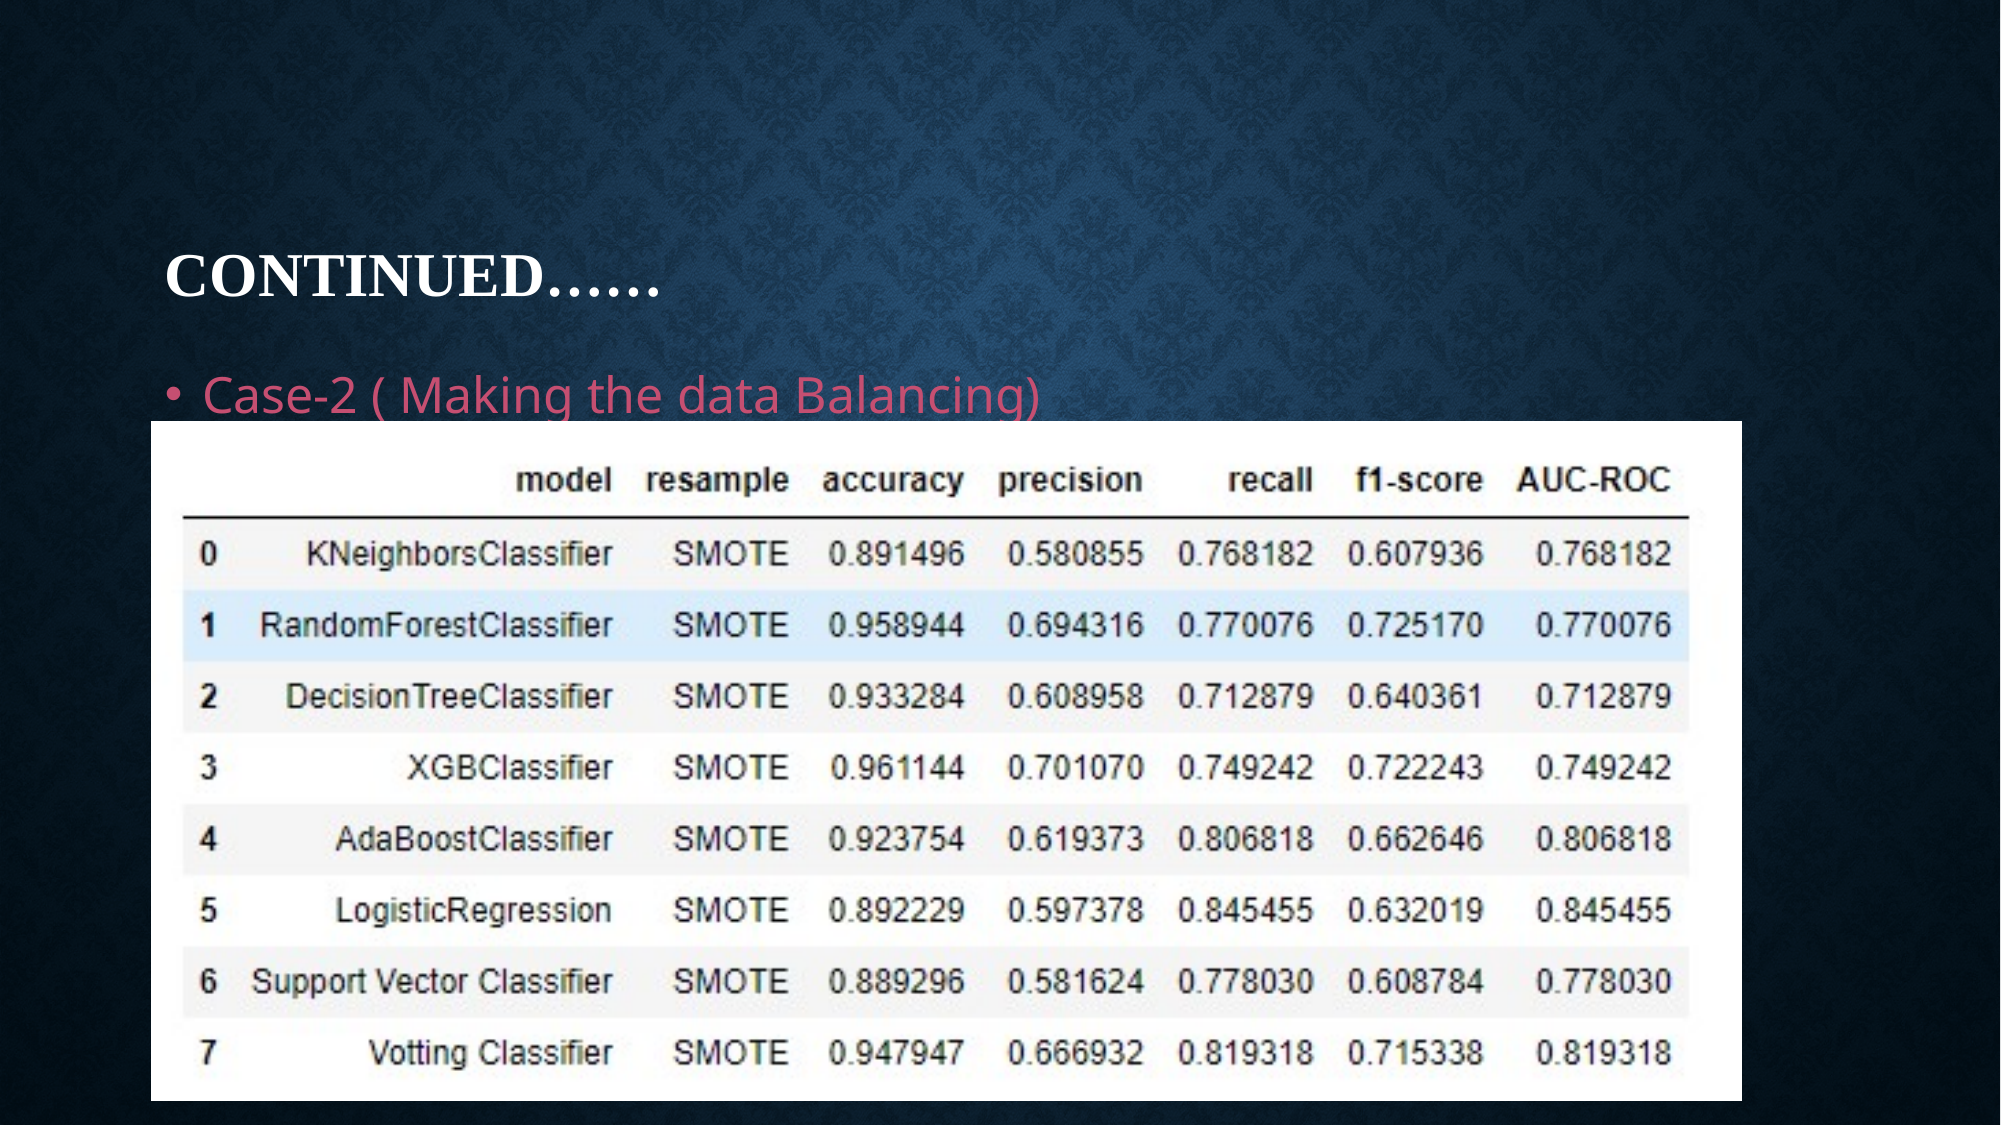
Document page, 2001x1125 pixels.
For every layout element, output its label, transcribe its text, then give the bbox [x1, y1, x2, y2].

title continued…… [149, 99, 1849, 318]
list Case-2 ( Making the data Balancing) [149, 343, 1849, 950]
picture [151, 420, 1743, 1101]
